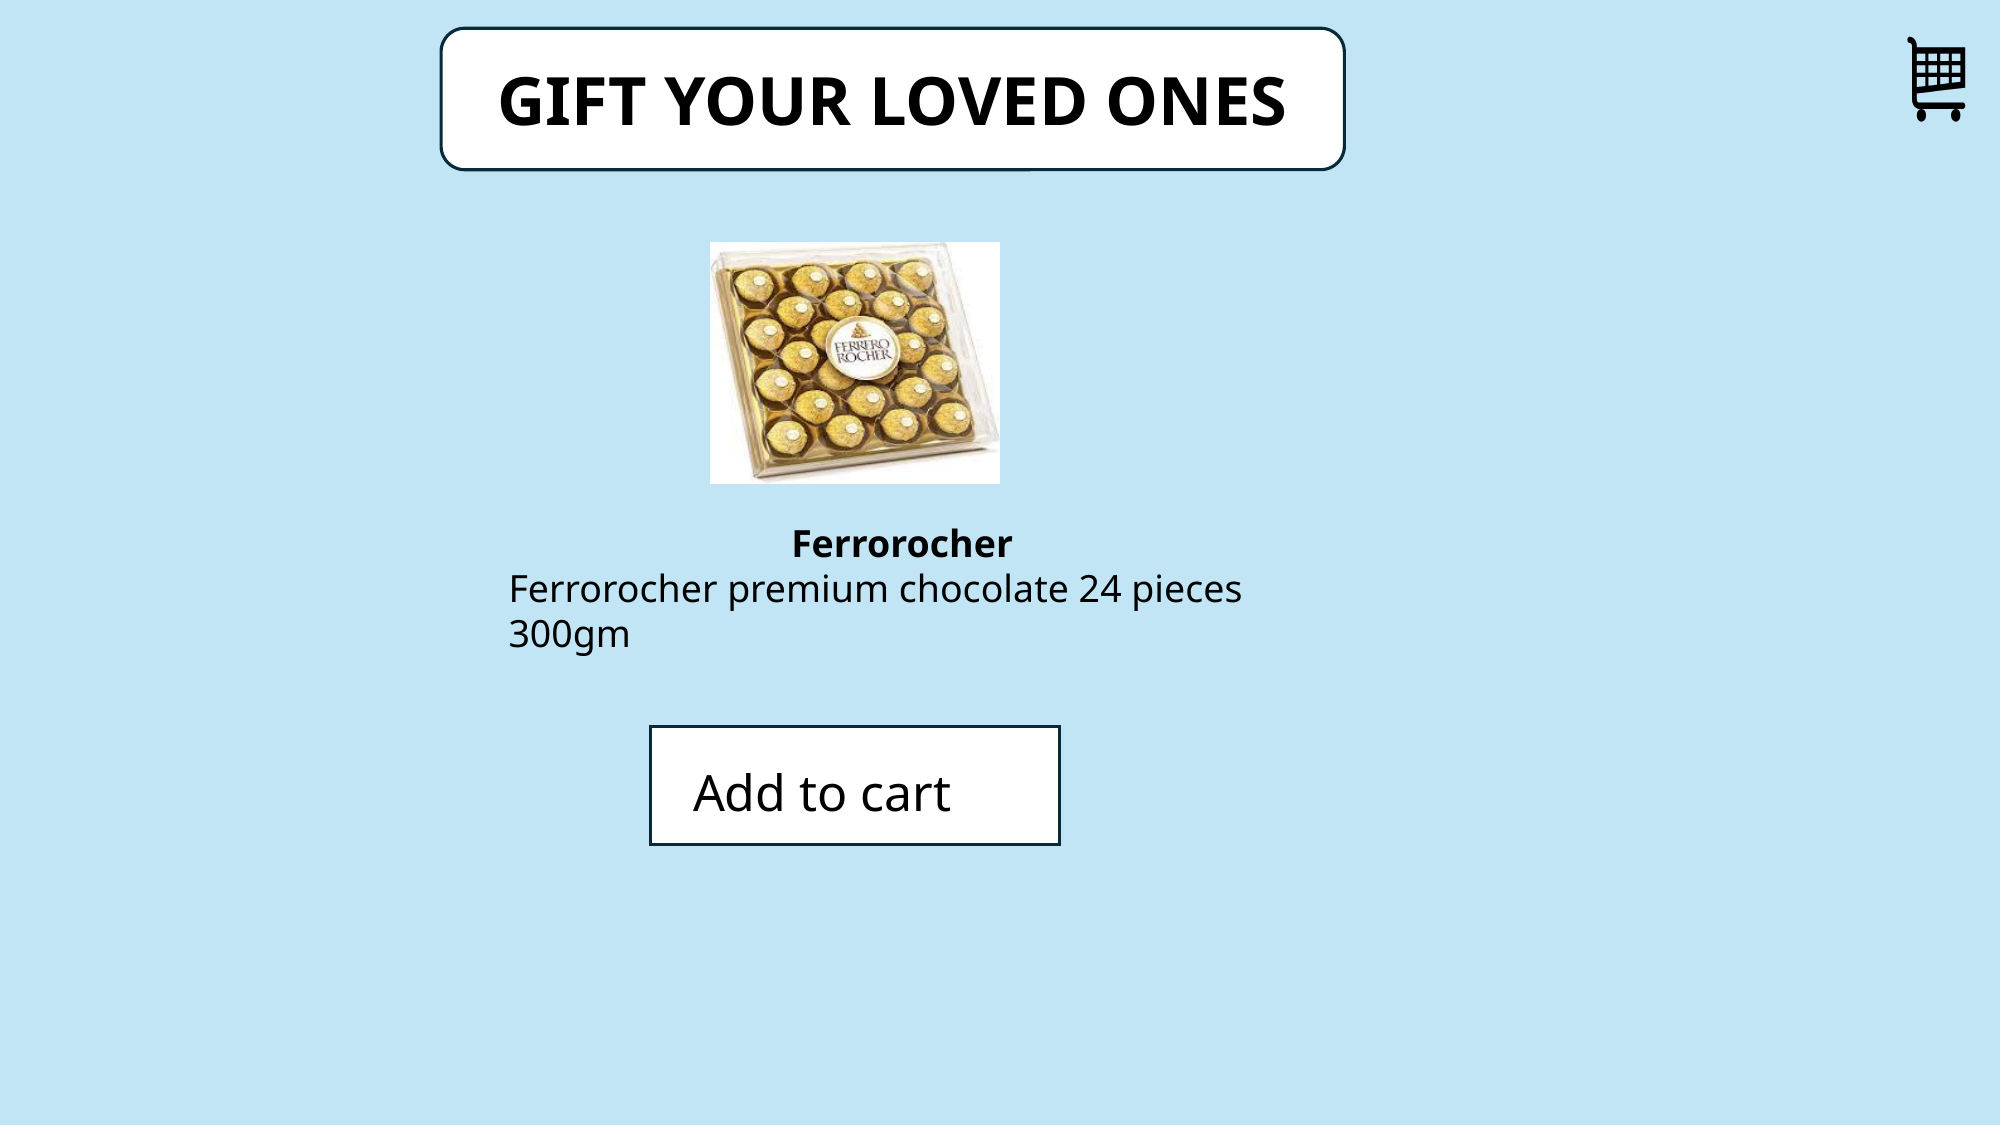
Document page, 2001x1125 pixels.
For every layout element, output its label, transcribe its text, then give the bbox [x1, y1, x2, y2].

picture [709, 241, 1001, 485]
text_box GIFT YOUR LOVED ONES [439, 26, 1346, 172]
text_box Add to cart [678, 753, 1023, 829]
text_box Ferrorocher Ferrorocher premium chocolate 24 pieces 300gm [493, 512, 1270, 662]
text_box [792, 65, 1549, 242]
picture [1900, 27, 1976, 130]
text_box Add [649, 725, 1061, 846]
